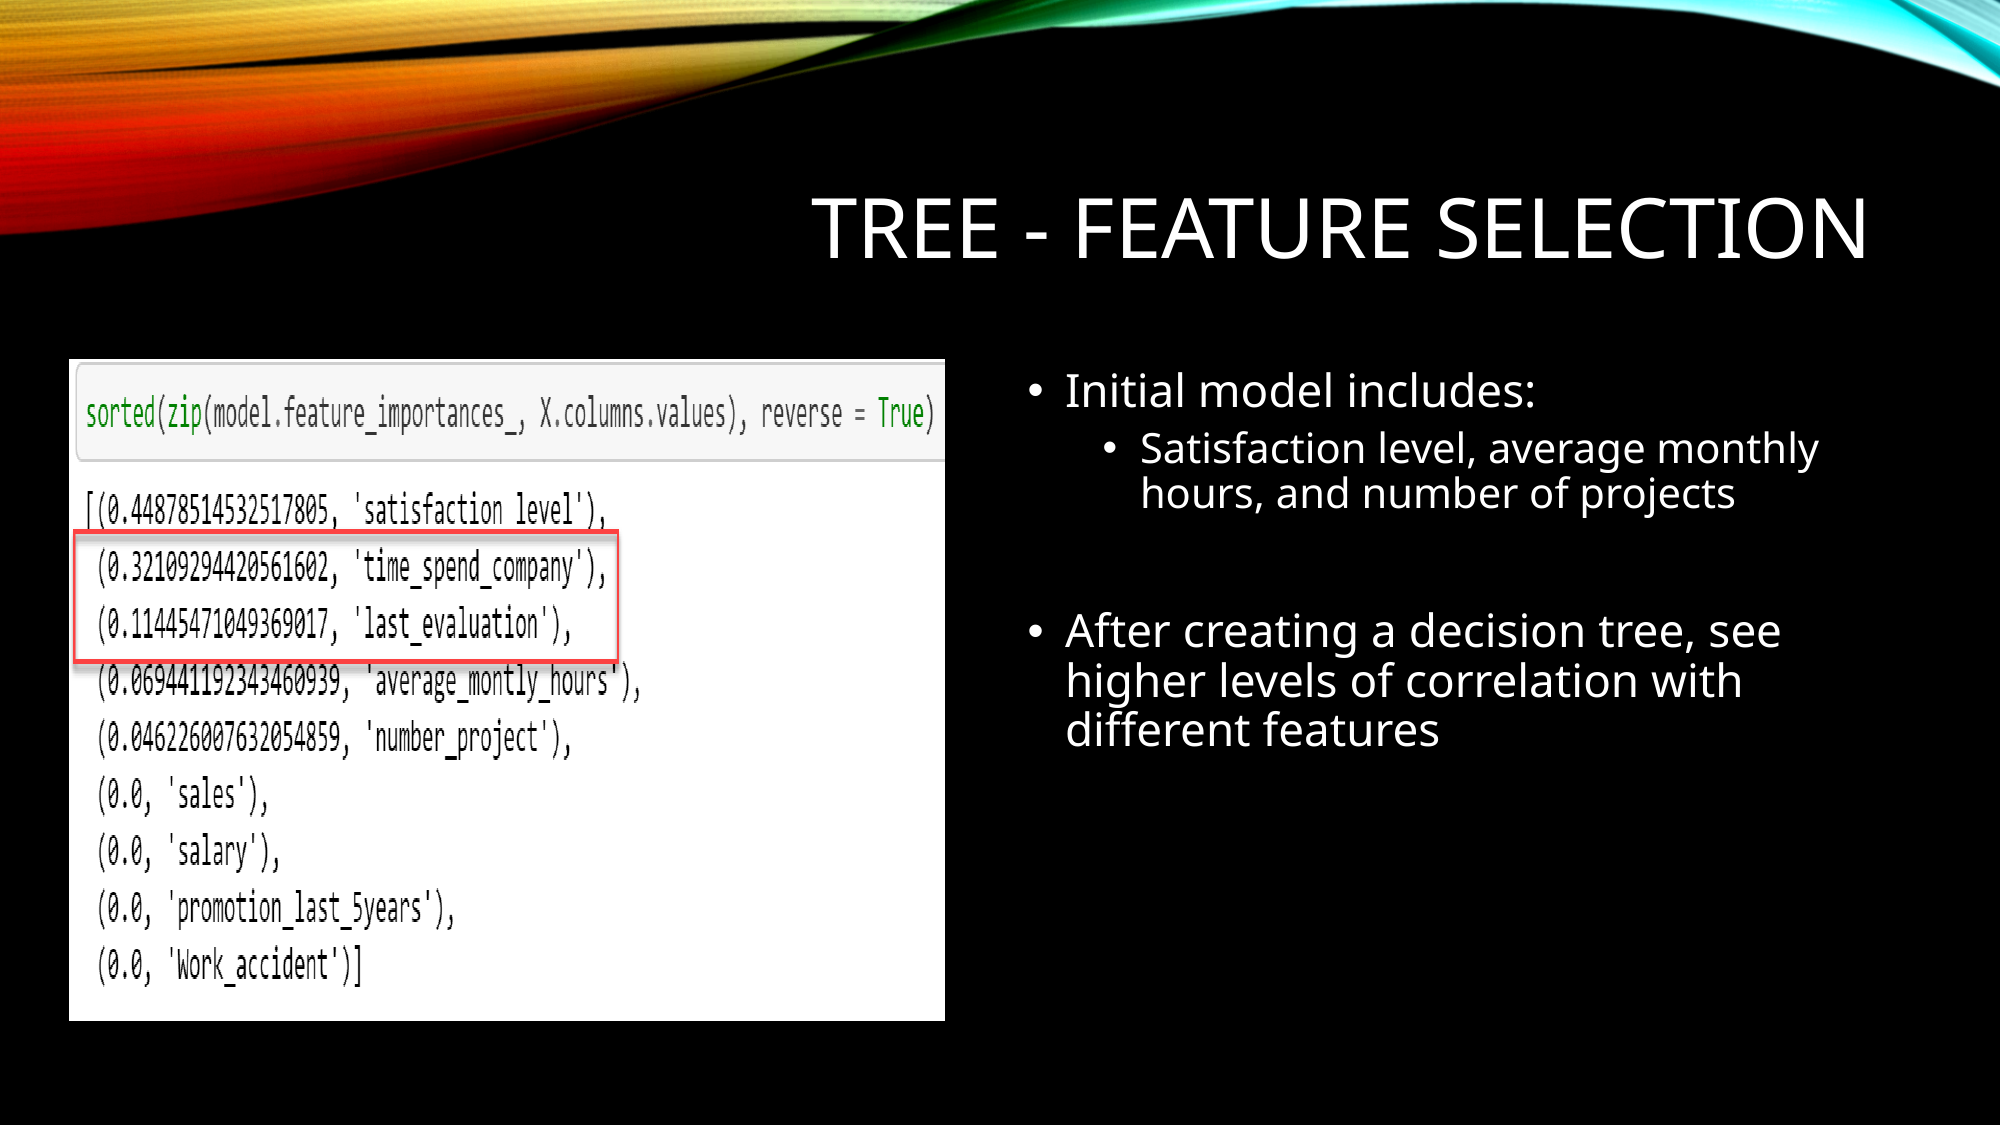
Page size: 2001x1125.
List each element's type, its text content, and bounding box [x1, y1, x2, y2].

picture [0, 0, 2000, 237]
picture [69, 359, 946, 1021]
list Initial model includes: Satisfaction level, average monthly hours, and number of projects After creating a decision tree, see higher levels of correlation with different features [1012, 360, 1888, 1021]
title tree - feature selection [474, 125, 1888, 338]
